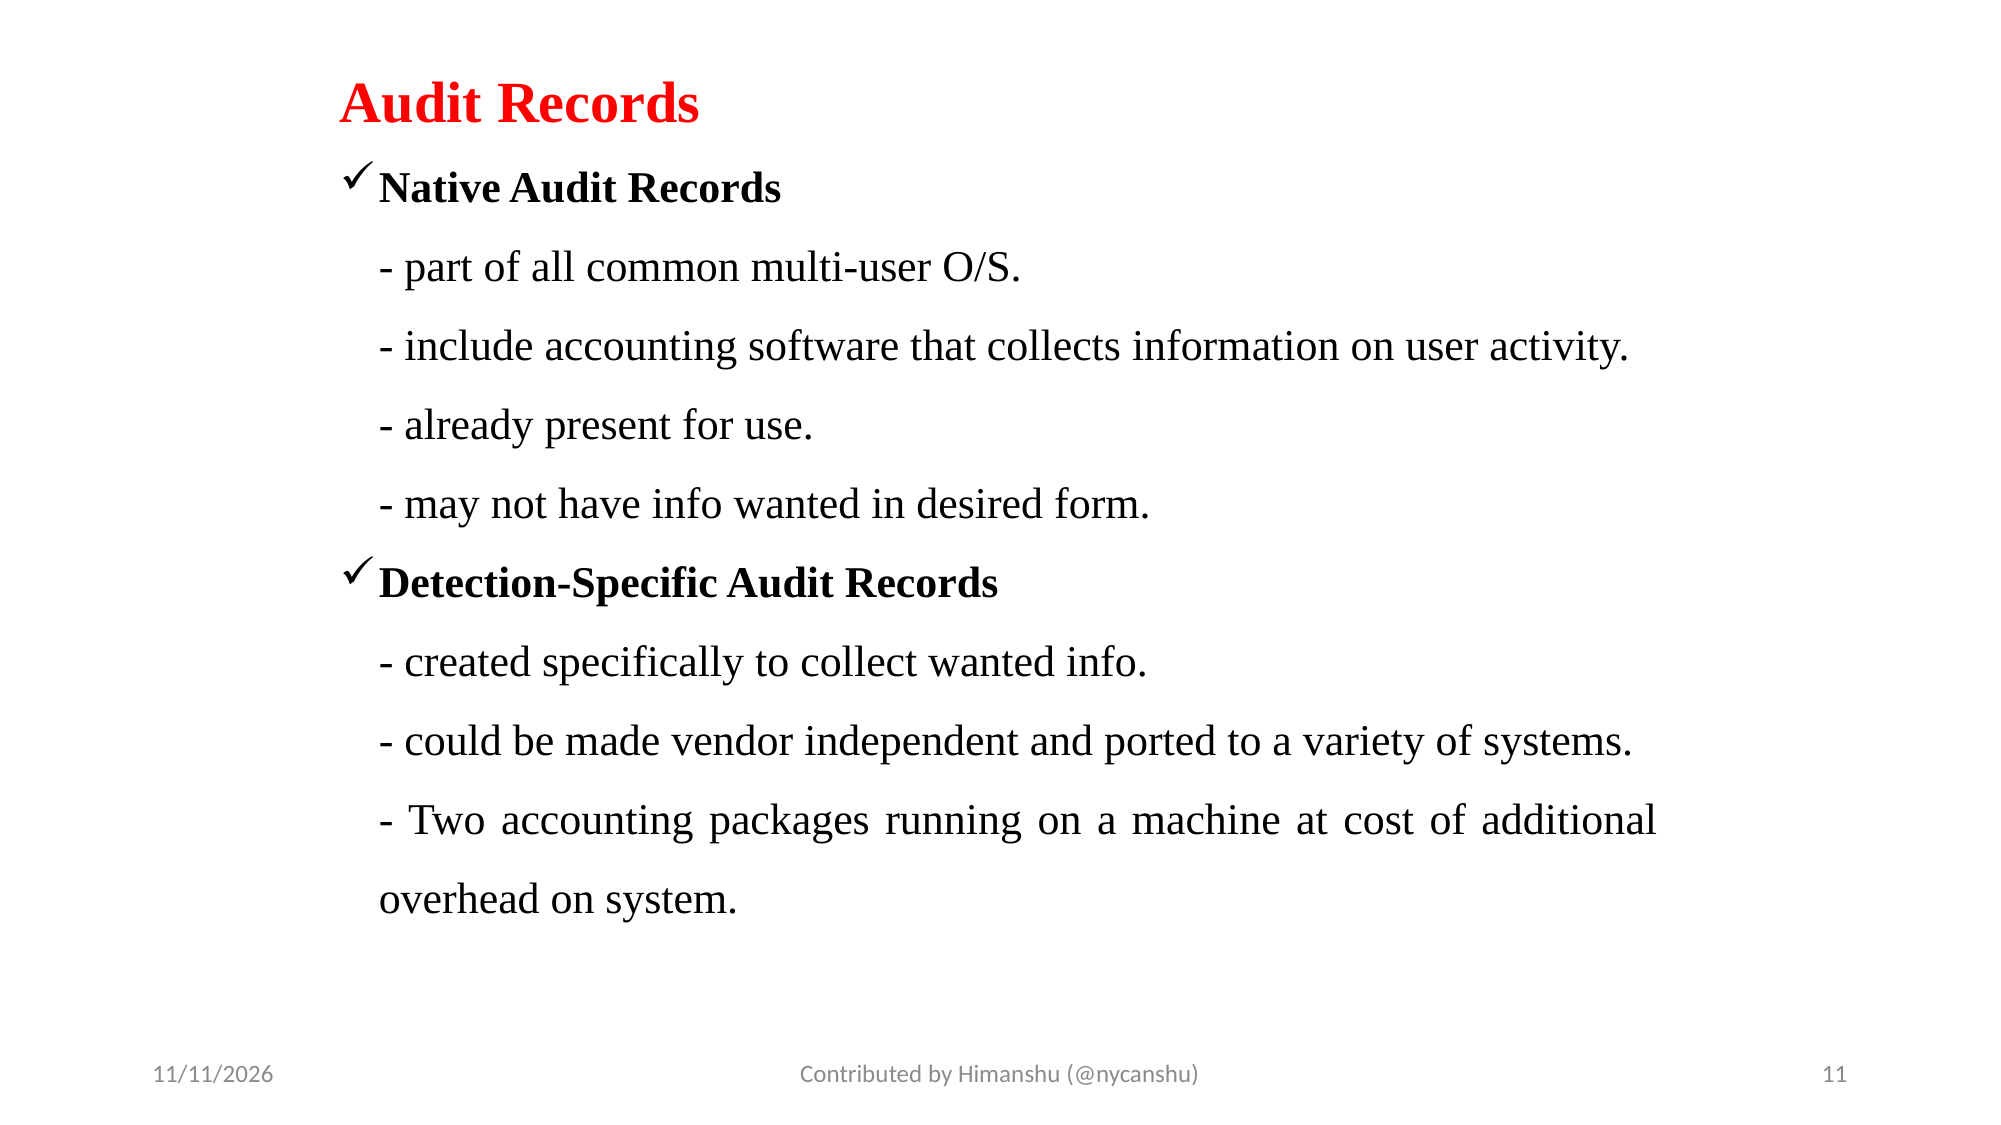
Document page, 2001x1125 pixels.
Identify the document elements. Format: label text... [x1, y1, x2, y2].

title Audit Records [324, 45, 1675, 125]
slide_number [137, 1042, 588, 1103]
footer Contributed by Himanshu (@nycanshu) [662, 1042, 1338, 1103]
slide_number 11 [1412, 1042, 1863, 1103]
list Native Audit Records - part of all common multi-user O/S. - include accounting software that collects information on user activity. - already present for use. - may not have info wanted in desired form. Detection-Specific Audit Records - created specifically to collect wanted info. - could be made vendor independent and ported to a variety of systems. - Two accounting packages running on a machine at cost of additional overhead on system. [324, 125, 1675, 1005]
